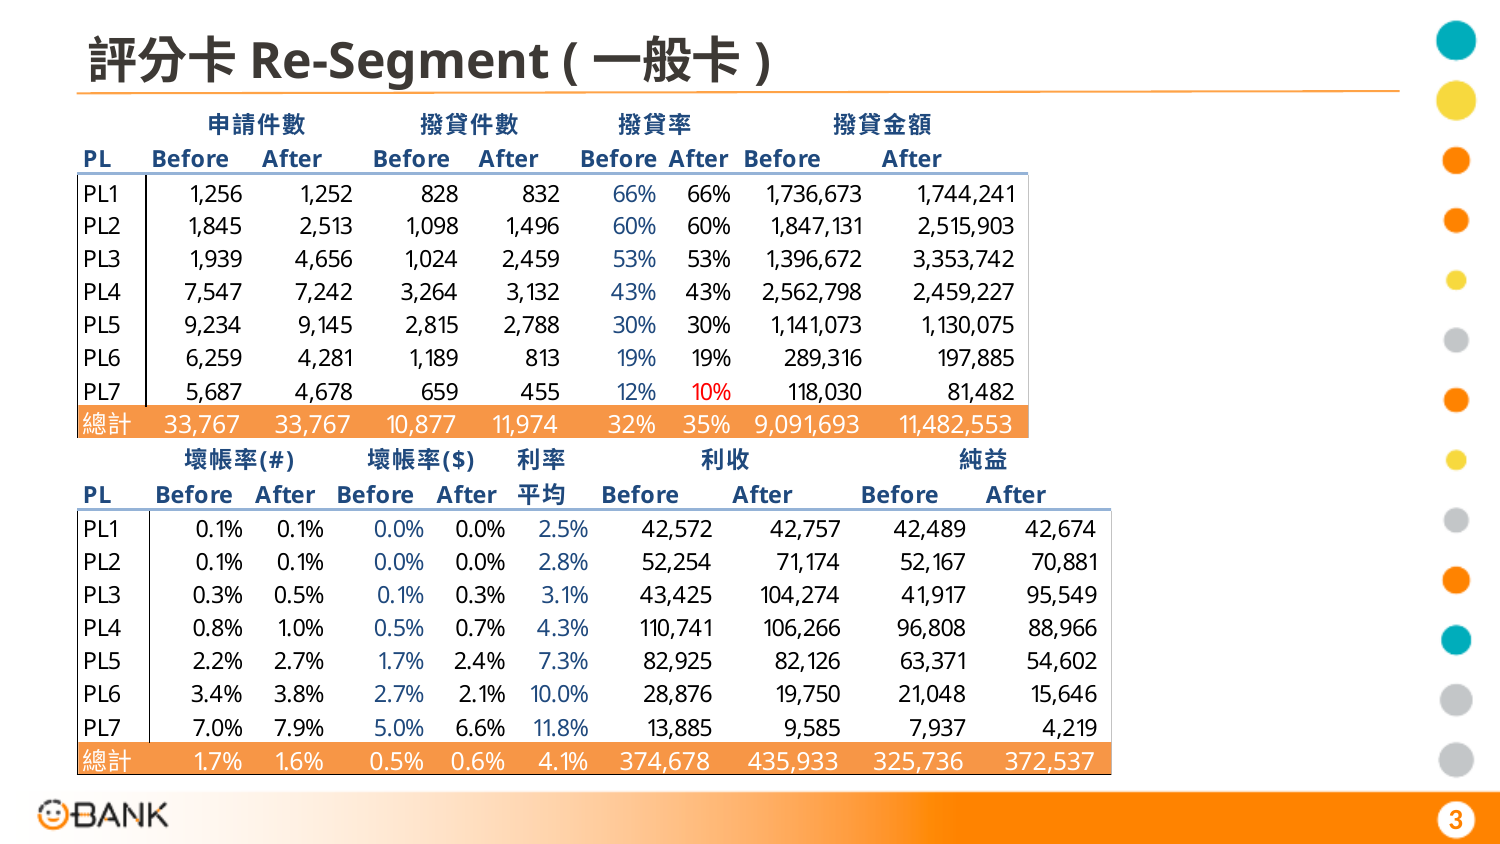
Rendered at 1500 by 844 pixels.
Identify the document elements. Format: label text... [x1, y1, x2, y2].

text_box 評分卡Re-Segment (一般卡) [76, 23, 1046, 90]
picture [0, 0, 1500, 844]
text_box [76, 90, 1400, 94]
